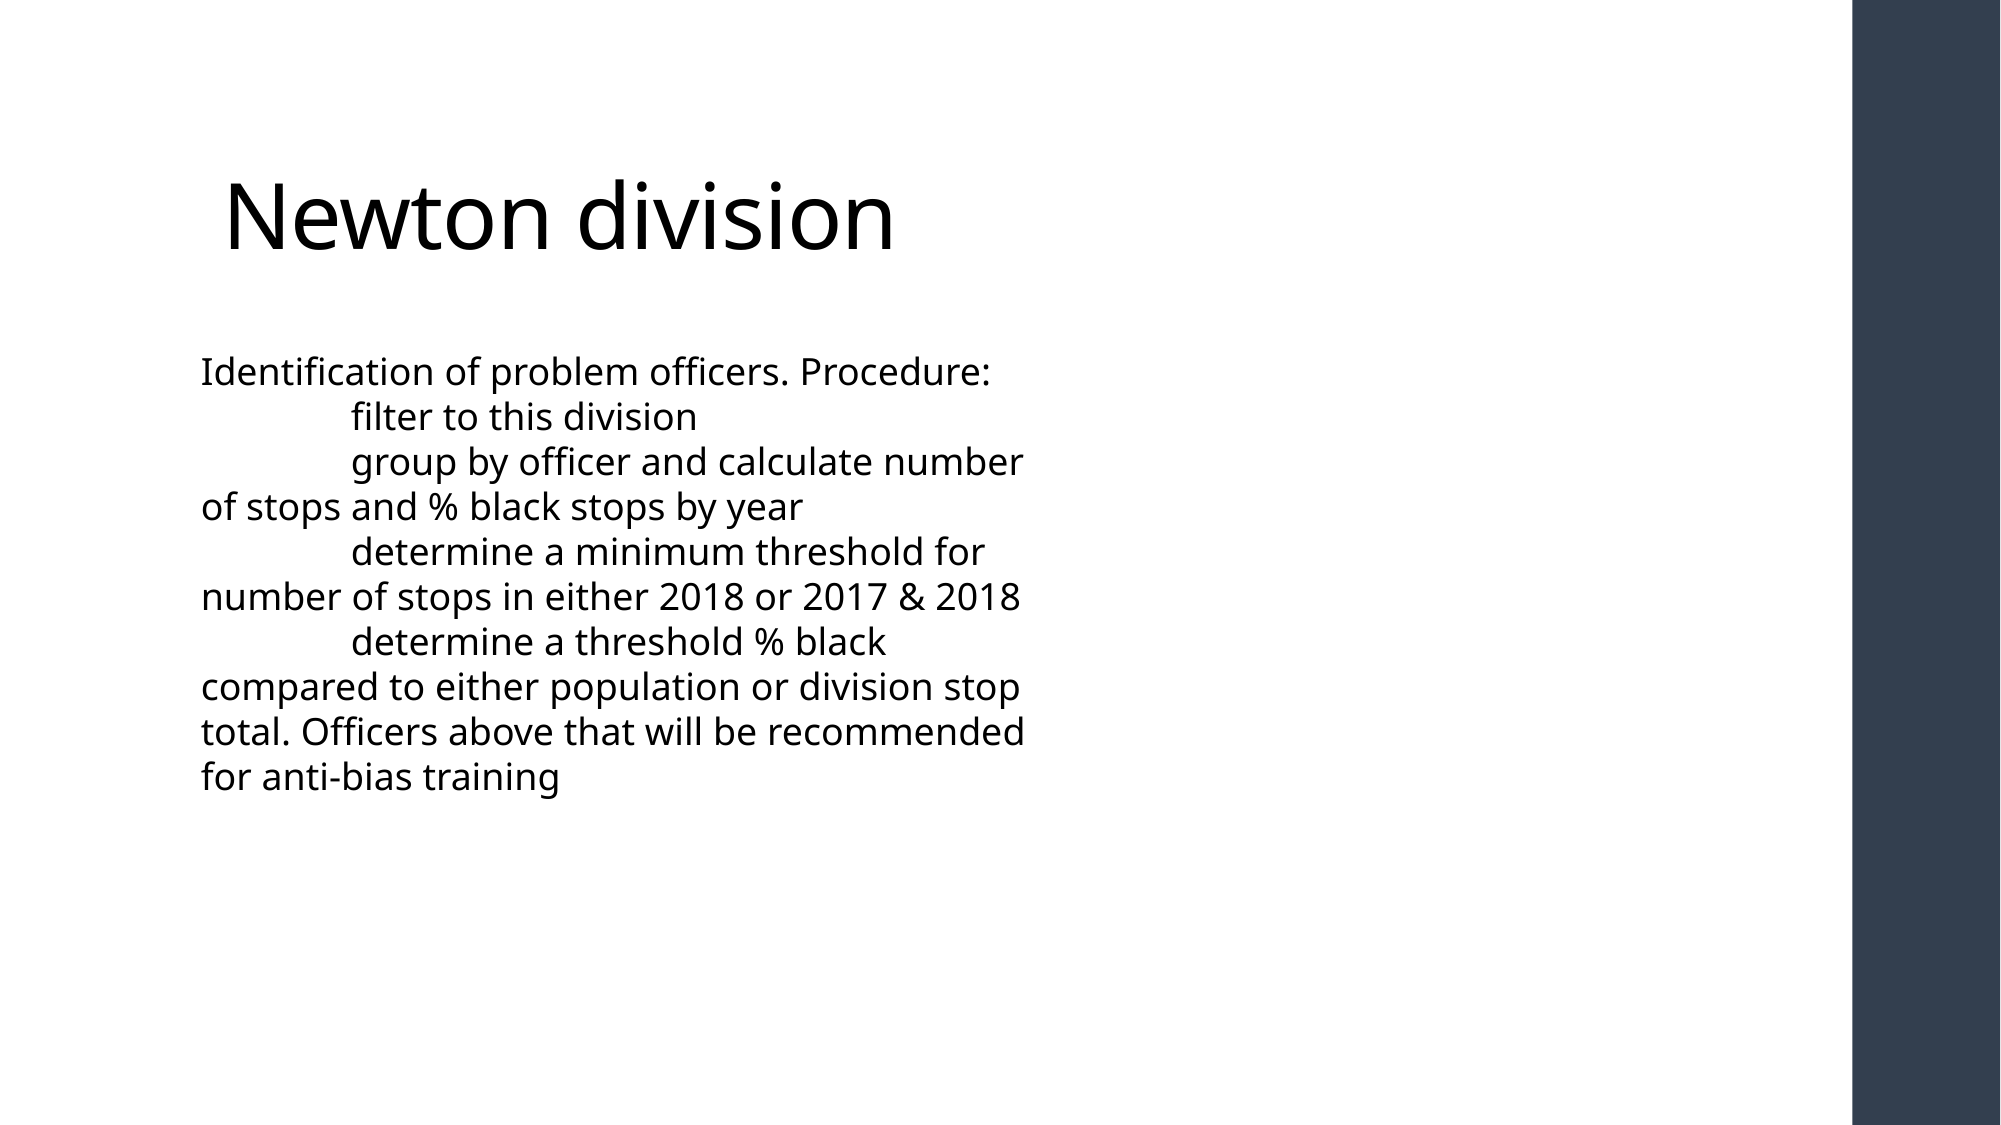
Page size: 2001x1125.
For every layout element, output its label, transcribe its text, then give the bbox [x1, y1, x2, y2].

text_box Identification of problem officers. Procedure: filter to this division group by officer and calculate number of stops and % black stops by year determine a minimum threshold for number of stops in either 2018 or 2017 & 2018 determine a threshold % black compared to either population or division stop total. Officers above that will be recommended for anti-bias training [186, 340, 1058, 806]
title Newton division [206, 60, 1797, 278]
